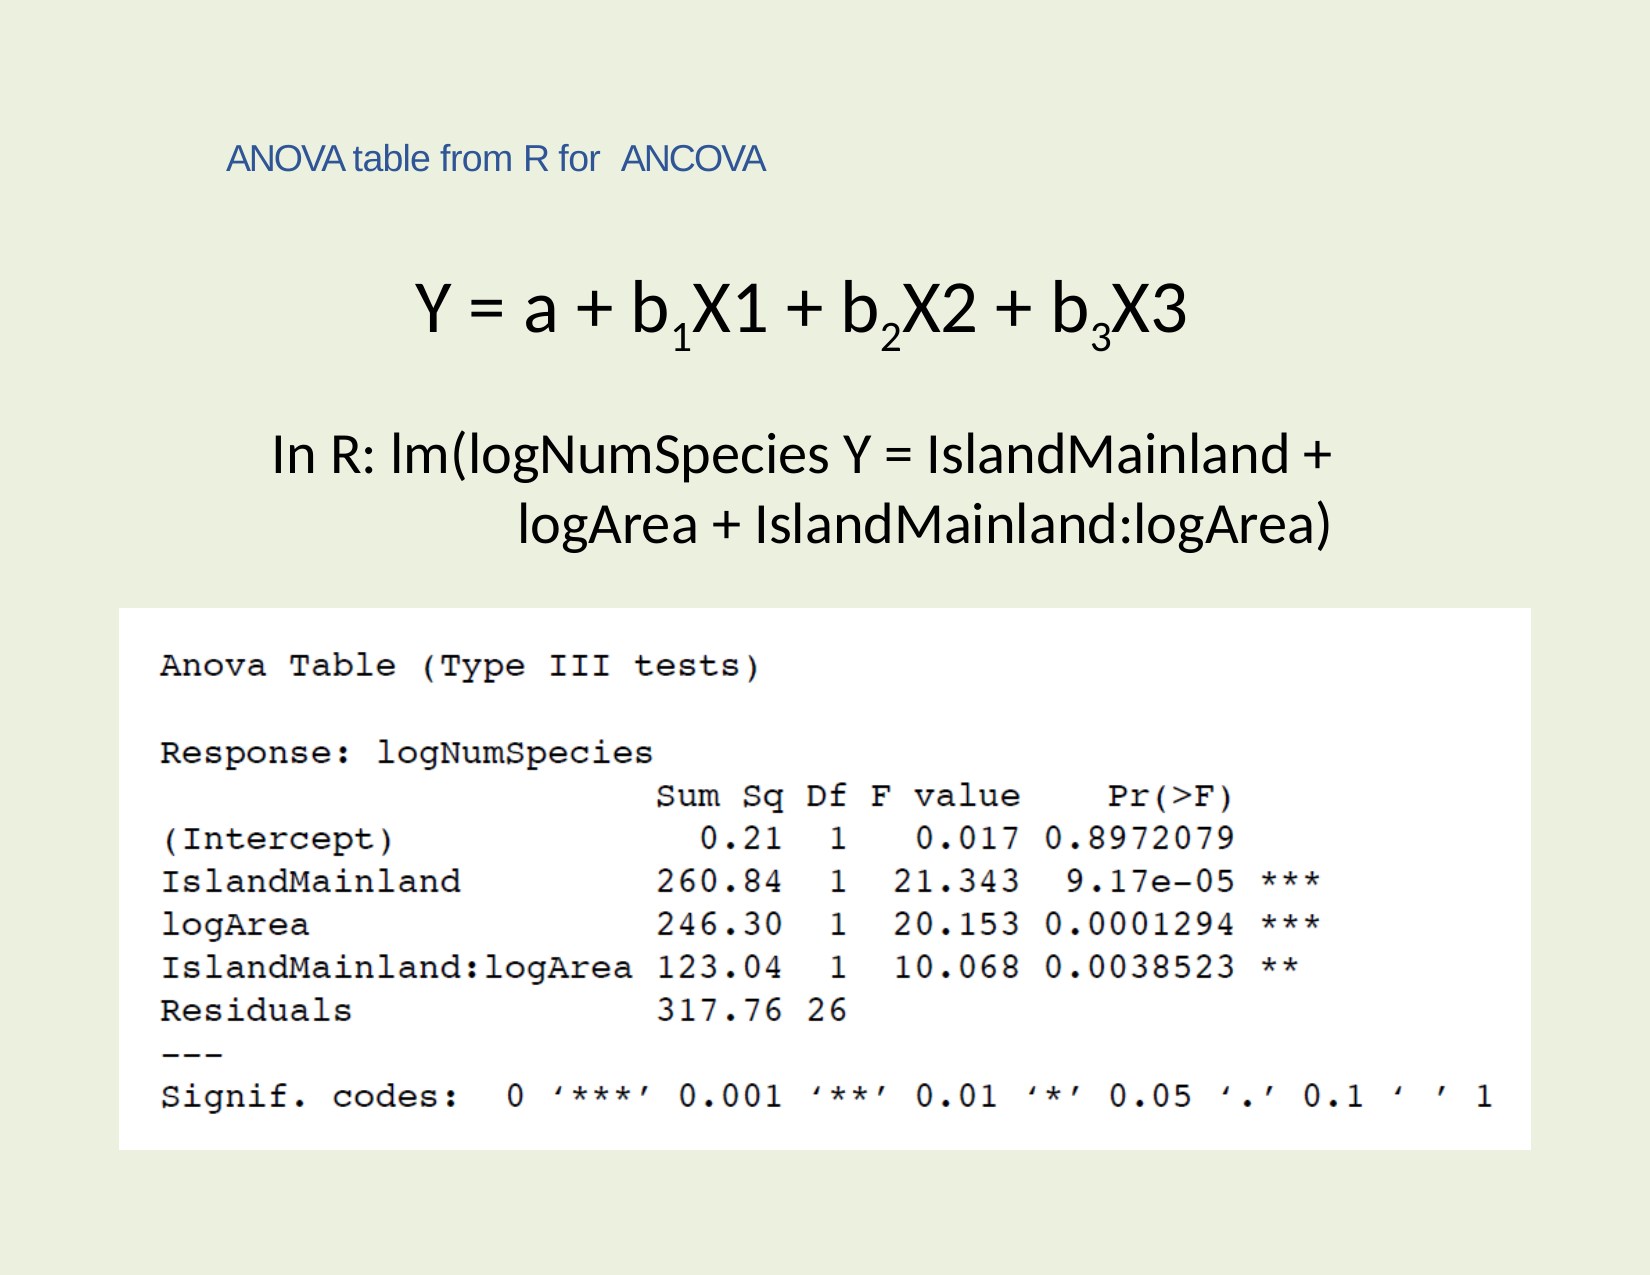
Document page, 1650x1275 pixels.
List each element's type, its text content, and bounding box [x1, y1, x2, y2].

text_box Y = a + b1X1 + b2X2 + b3X3 [400, 249, 1204, 368]
picture [119, 608, 1531, 1151]
text_box ANOVA table from R for ANCOVA [174, 124, 1000, 187]
text_box In R: lm(logNumSpecies Y = IslandMainland + logArea + IslandMainland:logArea) [256, 408, 1348, 563]
